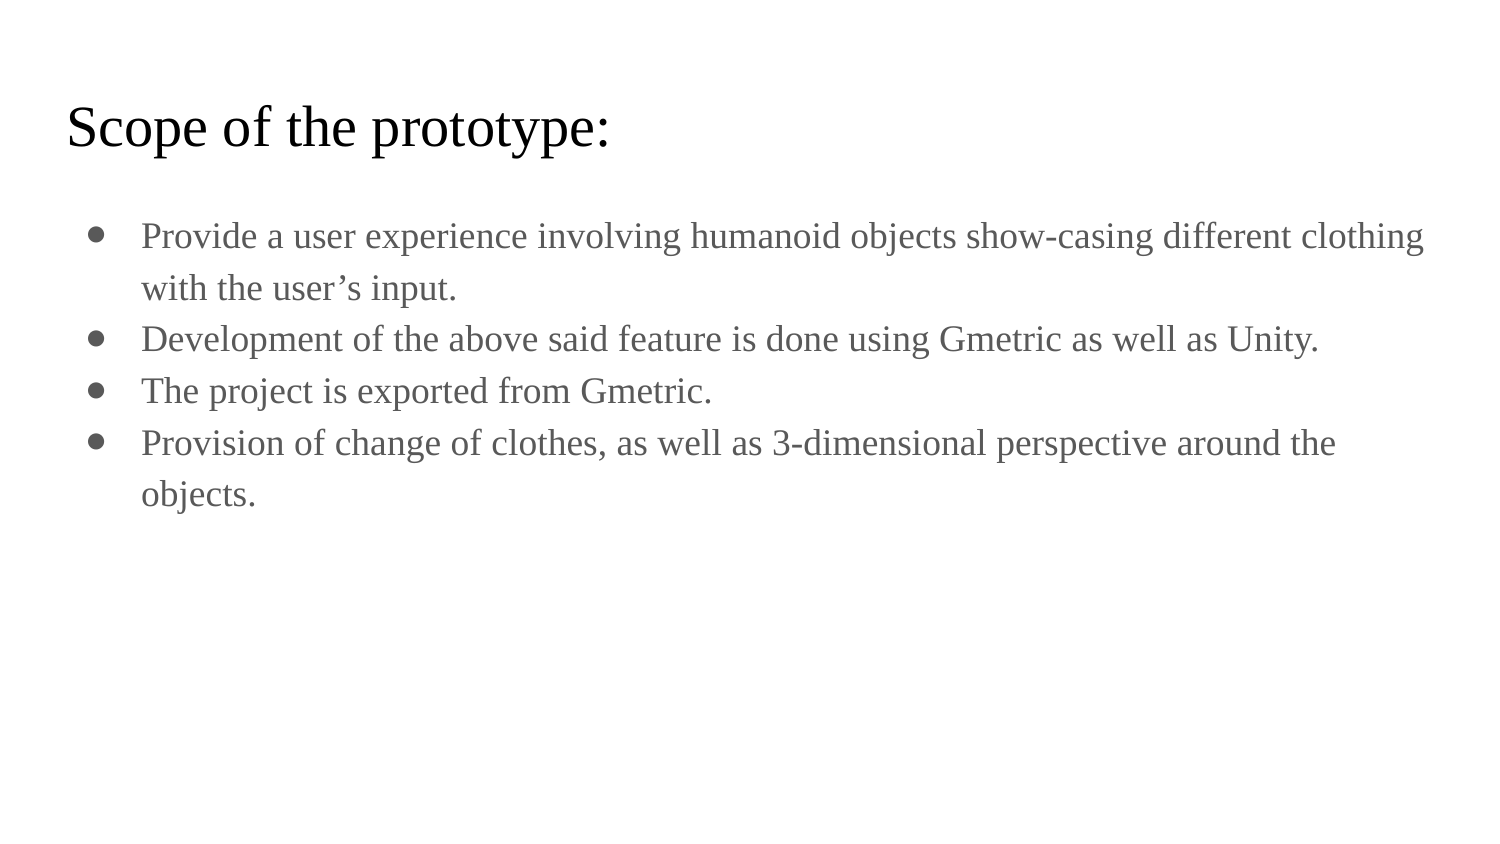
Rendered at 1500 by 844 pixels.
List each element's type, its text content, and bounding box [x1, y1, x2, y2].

list Provide a user experience involving humanoid objects show-casing different clothing with the user’s input. Development of the above said feature is done using Gmetric as well as Unity. The project is exported from Gmetric. Provision of change of clothes, as well as 3-dimensional perspective around the objects. [51, 189, 1449, 750]
title Scope of the prototype: [51, 72, 1449, 167]
